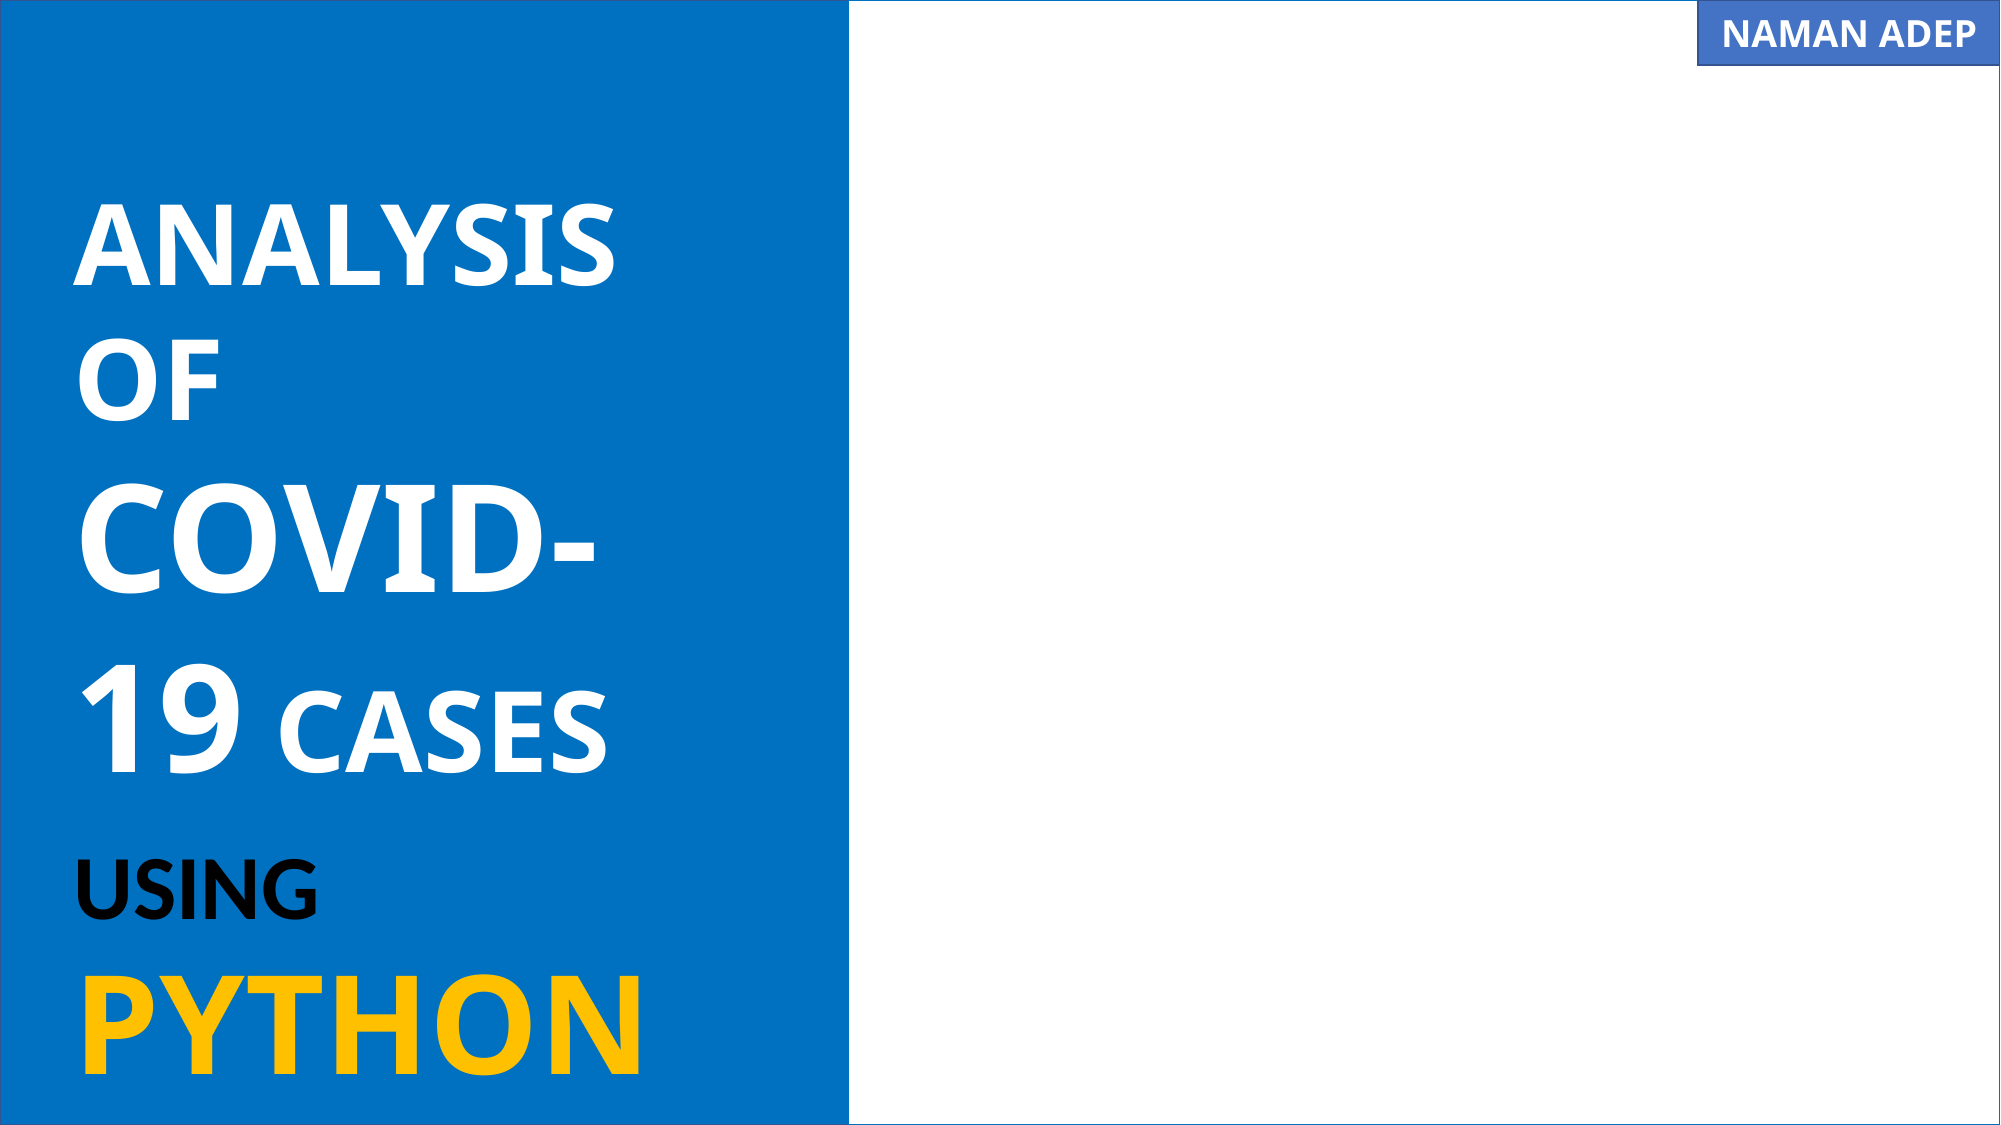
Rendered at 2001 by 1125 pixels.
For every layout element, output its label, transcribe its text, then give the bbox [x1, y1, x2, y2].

text_box NAMAN ADEP [1697, 0, 2000, 66]
text_box [847, 0, 2000, 1125]
text_box ANALYSIS OF COVID-19 CASES USING PYTHON [58, 165, 768, 1110]
text_box [0, 0, 847, 1125]
